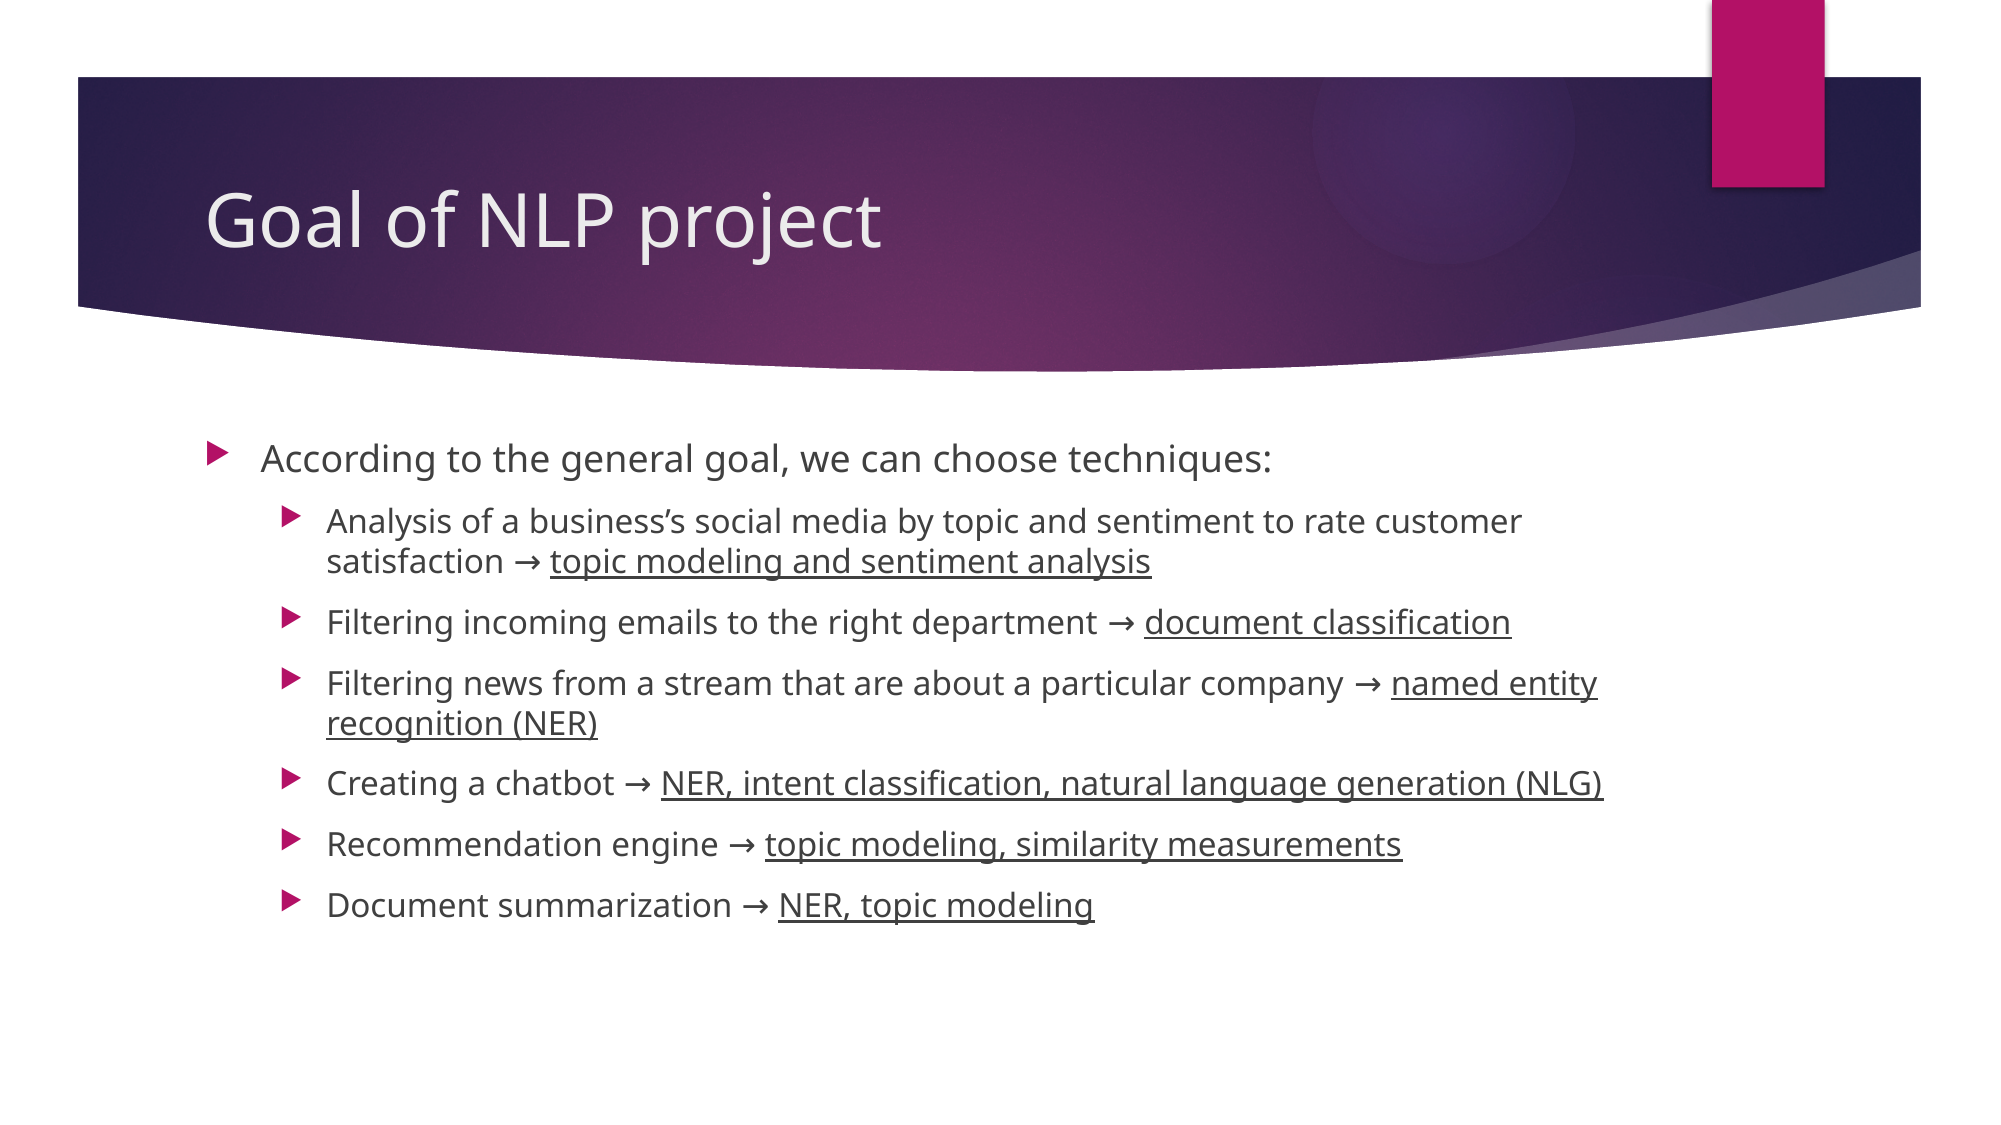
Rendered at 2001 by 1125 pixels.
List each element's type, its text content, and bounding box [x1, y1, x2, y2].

list According to the general goal, we can choose techniques: Analysis of a business’s social media by topic and sentiment to rate customer satisfaction → topic modeling and sentiment analysis Filtering incoming emails to the right department → document classification Filtering news from a stream that are about a particular company → named entity recognition (NER) Creating a chatbot → NER, intent classification, natural language generation (NLG) Recommendation engine → topic modeling, similarity measurements Document summarization → NER, topic modeling [189, 427, 1638, 988]
title Goal of NLP project [189, 159, 1627, 276]
